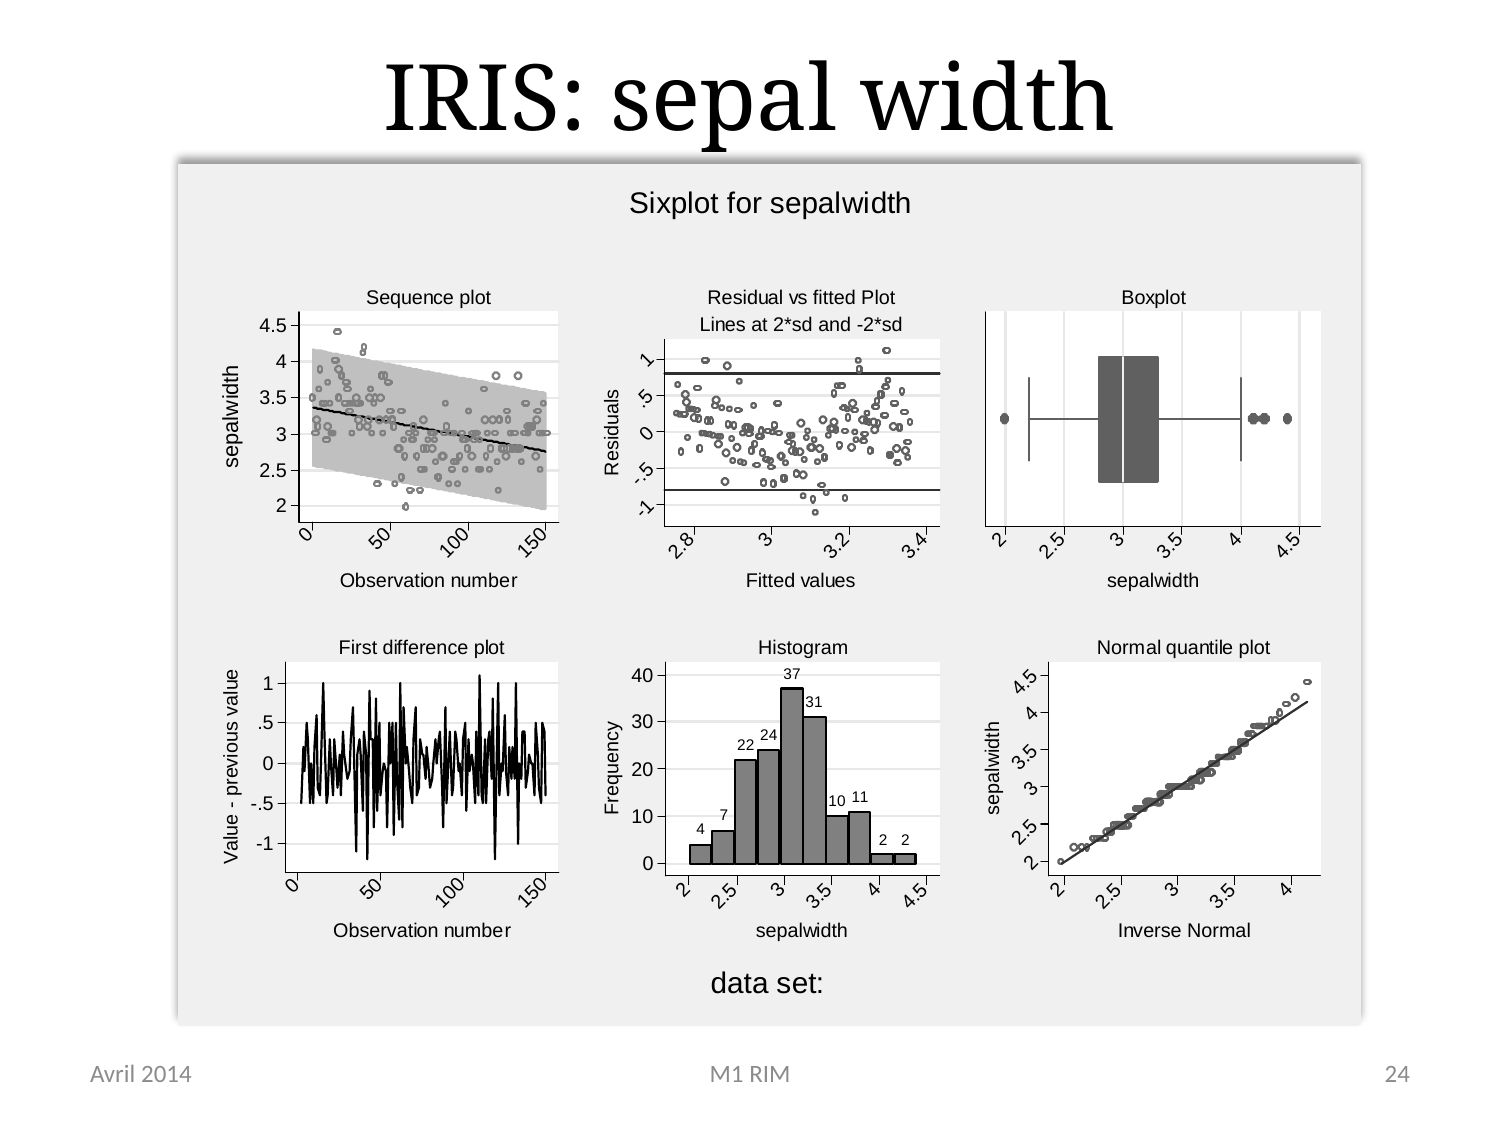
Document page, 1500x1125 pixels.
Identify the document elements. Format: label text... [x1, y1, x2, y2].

footer M1 RIM [512, 1049, 988, 1103]
slide_number Avril 2014 [75, 1042, 425, 1103]
title IRIS: sepal width [75, 0, 1425, 188]
picture [162, 149, 1376, 1041]
slide_number 24 [1074, 1042, 1425, 1103]
